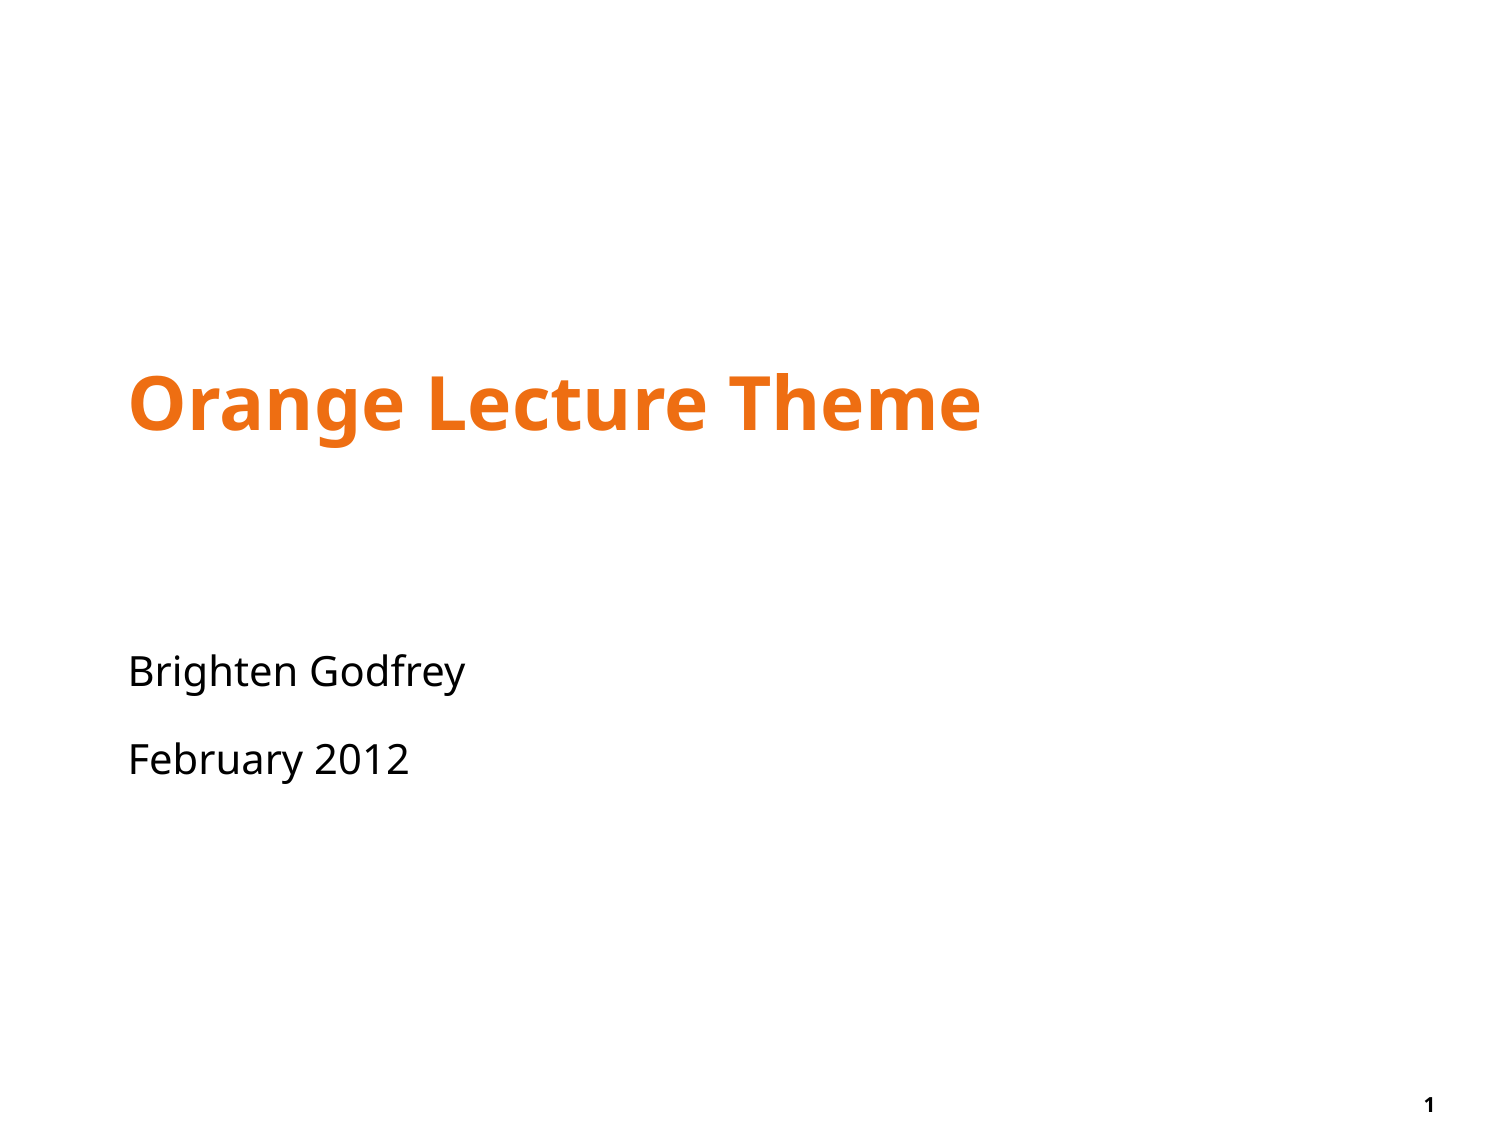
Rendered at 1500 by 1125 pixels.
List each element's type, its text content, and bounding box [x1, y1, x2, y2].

subtitle Brighten Godfrey February 2012 [112, 637, 1372, 925]
title Orange Lecture Theme [112, 279, 1388, 522]
